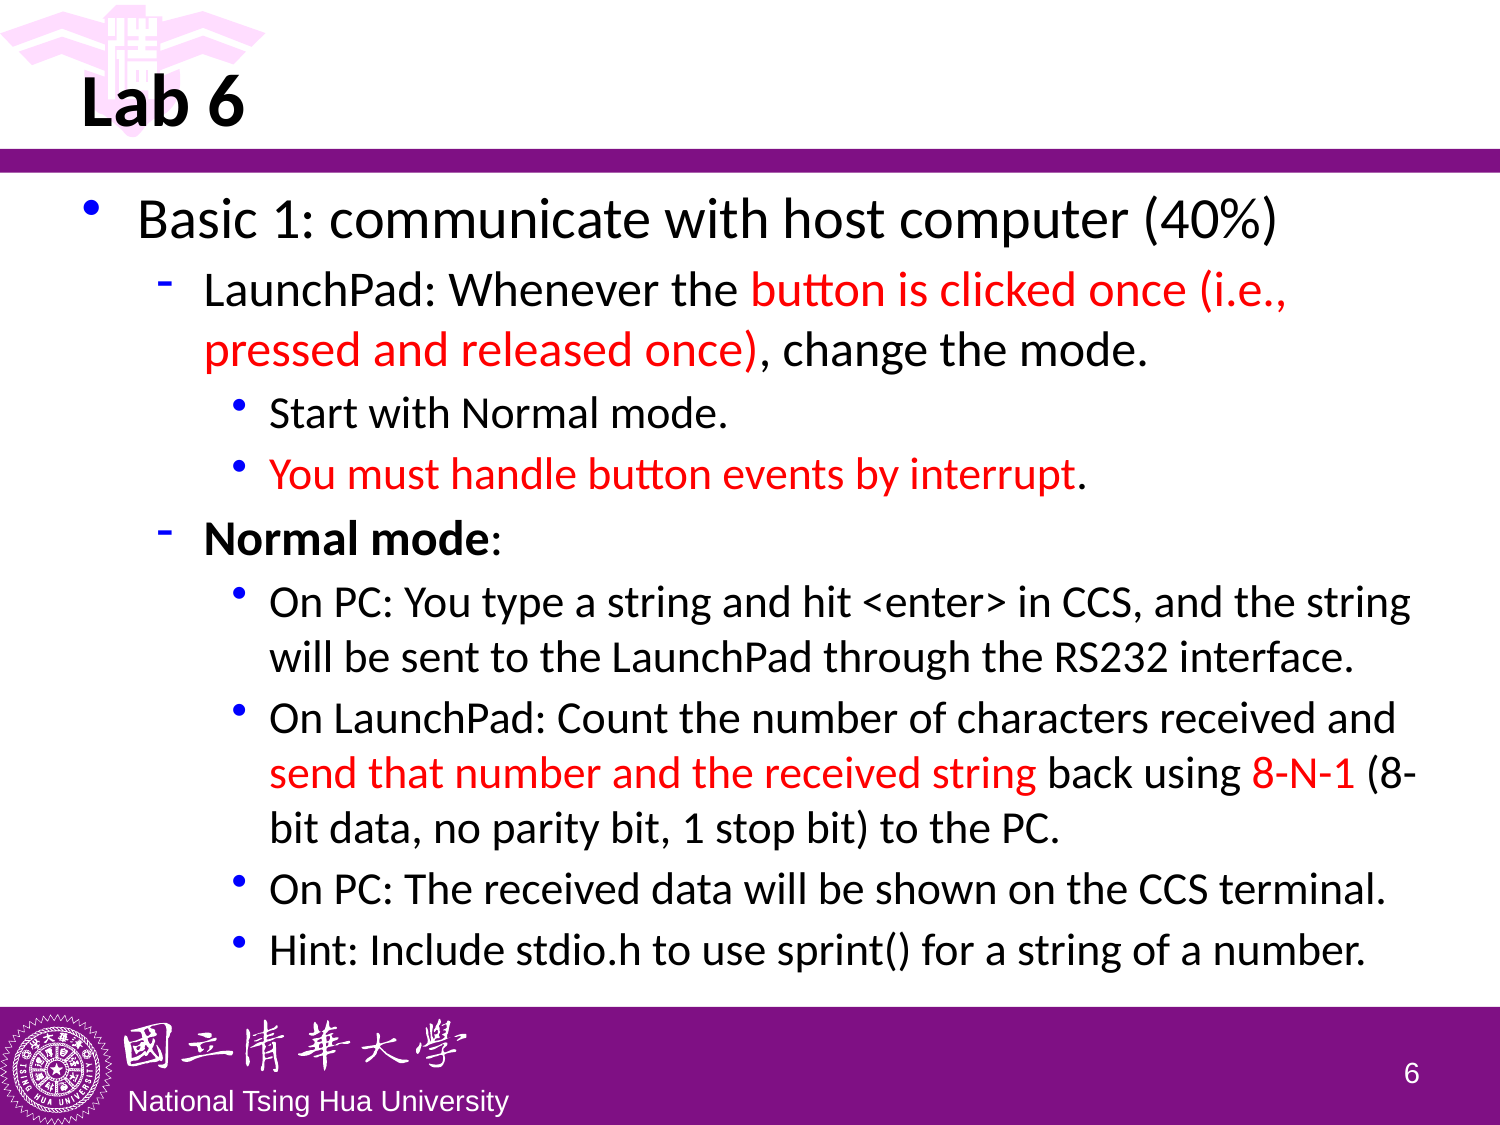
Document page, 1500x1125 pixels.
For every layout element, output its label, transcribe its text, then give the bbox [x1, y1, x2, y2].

list Basic 1: communicate with host computer (40%) LaunchPad: Whenever the button is clicked once (i.e., pressed and released once), change the mode. Start with Normal mode. You must handle button events by interrupt. Normal mode: On PC: You type a string and hit <enter> in CCS, and the string will be sent to the LaunchPad through the RS232 interface. On LaunchPad: Count the number of characters received and send that number and the received string back using 8-N-1 (8-bit data, no parity bit, 1 stop bit) to the PC. On PC: The received data will be shown on the CCS terminal. Hint: Include stdio.h to use sprint() for a string of a number. [66, 172, 1436, 1003]
slide_number 5 [1122, 1021, 1436, 1097]
title Lab 6 [66, 37, 1436, 149]
